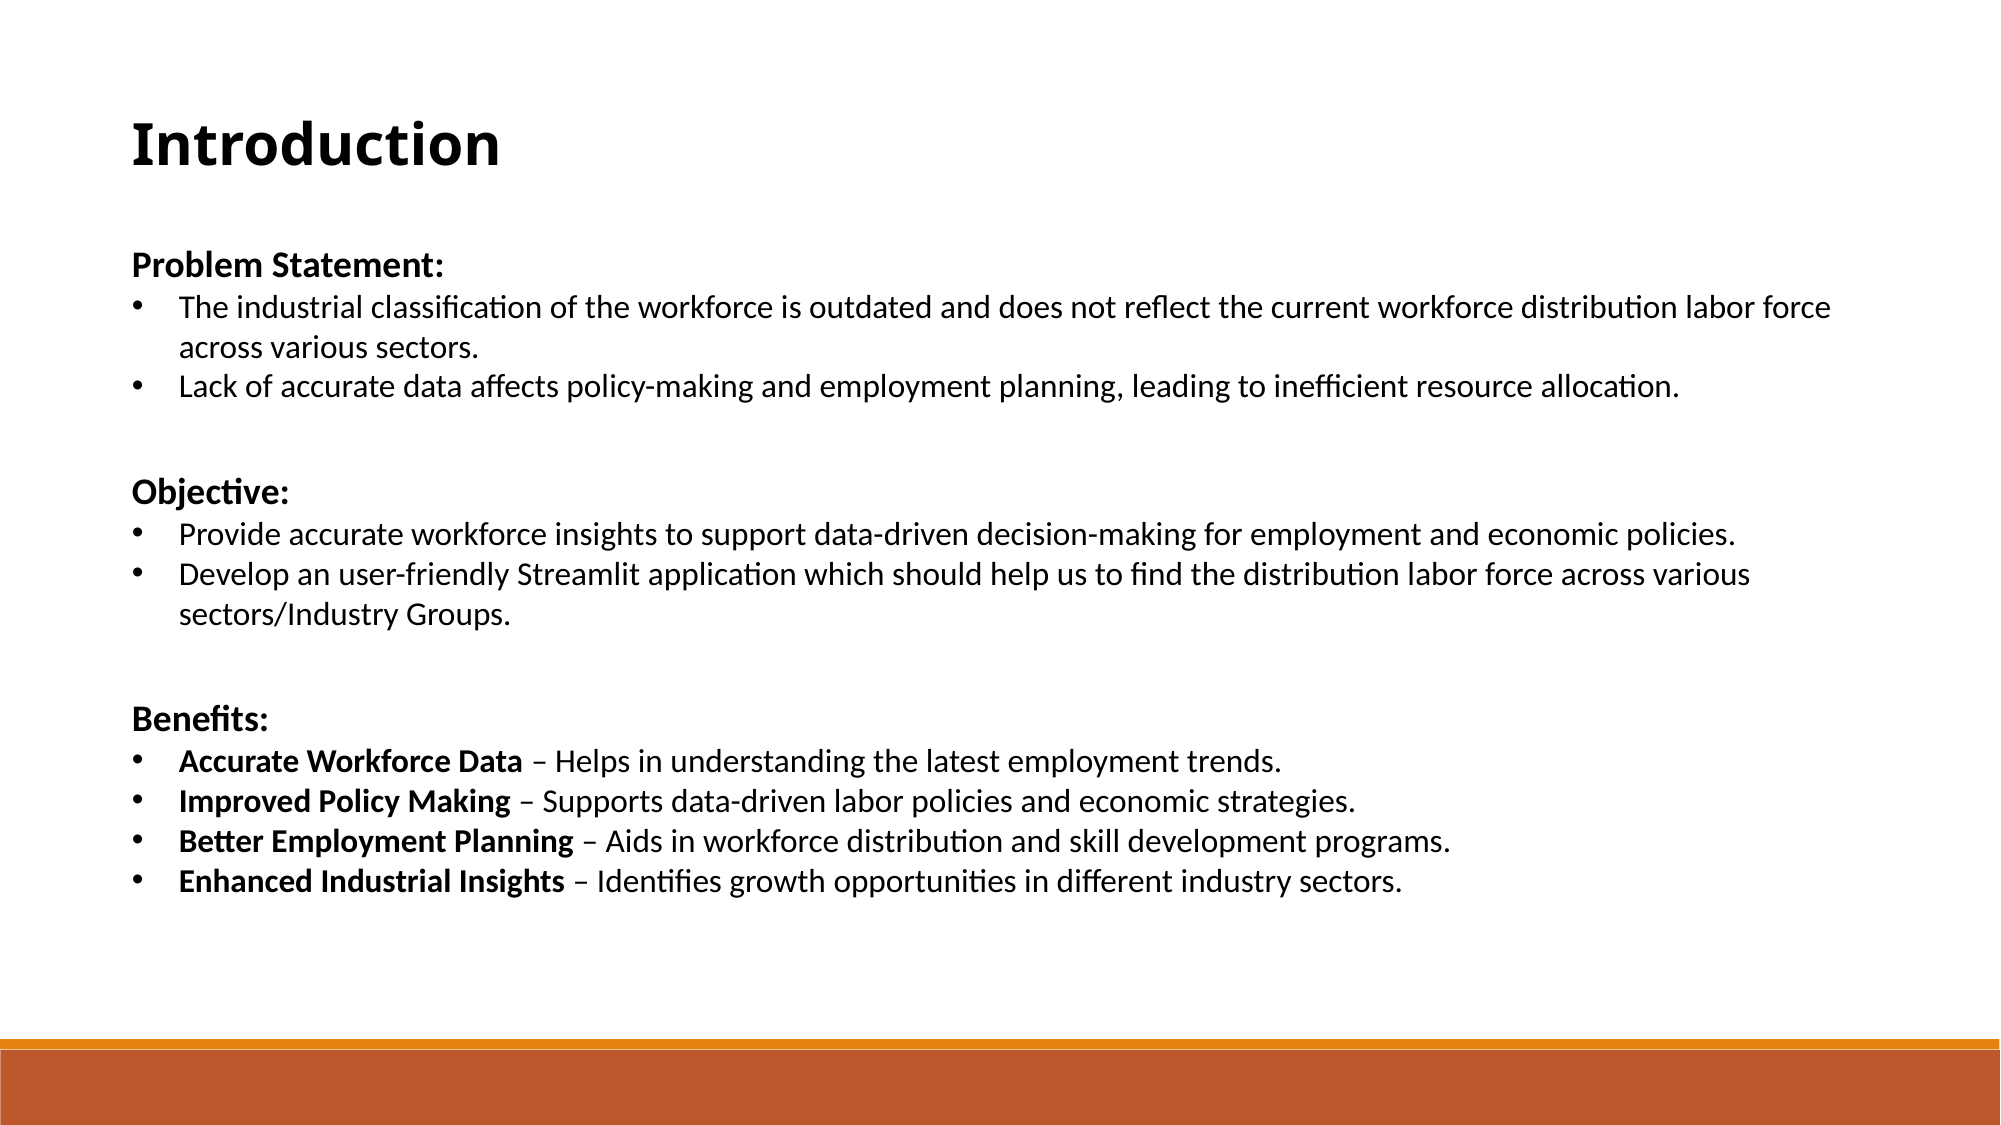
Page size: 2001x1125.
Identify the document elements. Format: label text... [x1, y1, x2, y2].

text_box Introduction Problem Statement: The industrial classification of the workforce is outdated and does not reflect the current workforce distribution labor force across various sectors. Lack of accurate data affects policy-making and employment planning, leading to inefficient resource allocation. Objective: Provide accurate workforce insights to support data-driven decision-making for employment and economic policies. Develop an user-friendly Streamlit application which should help us to find the distribution labor force across various sectors/Industry Groups. Benefits: Accurate Workforce Data – Helps in understanding the latest employment trends. Improved Policy Making – Supports data-driven labor policies and economic strategies. Better Employment Planning – Aids in workforce distribution and skill development programs. Enhanced Industrial Insights – Identifies growth opportunities in different industry sectors. [117, 100, 1859, 907]
